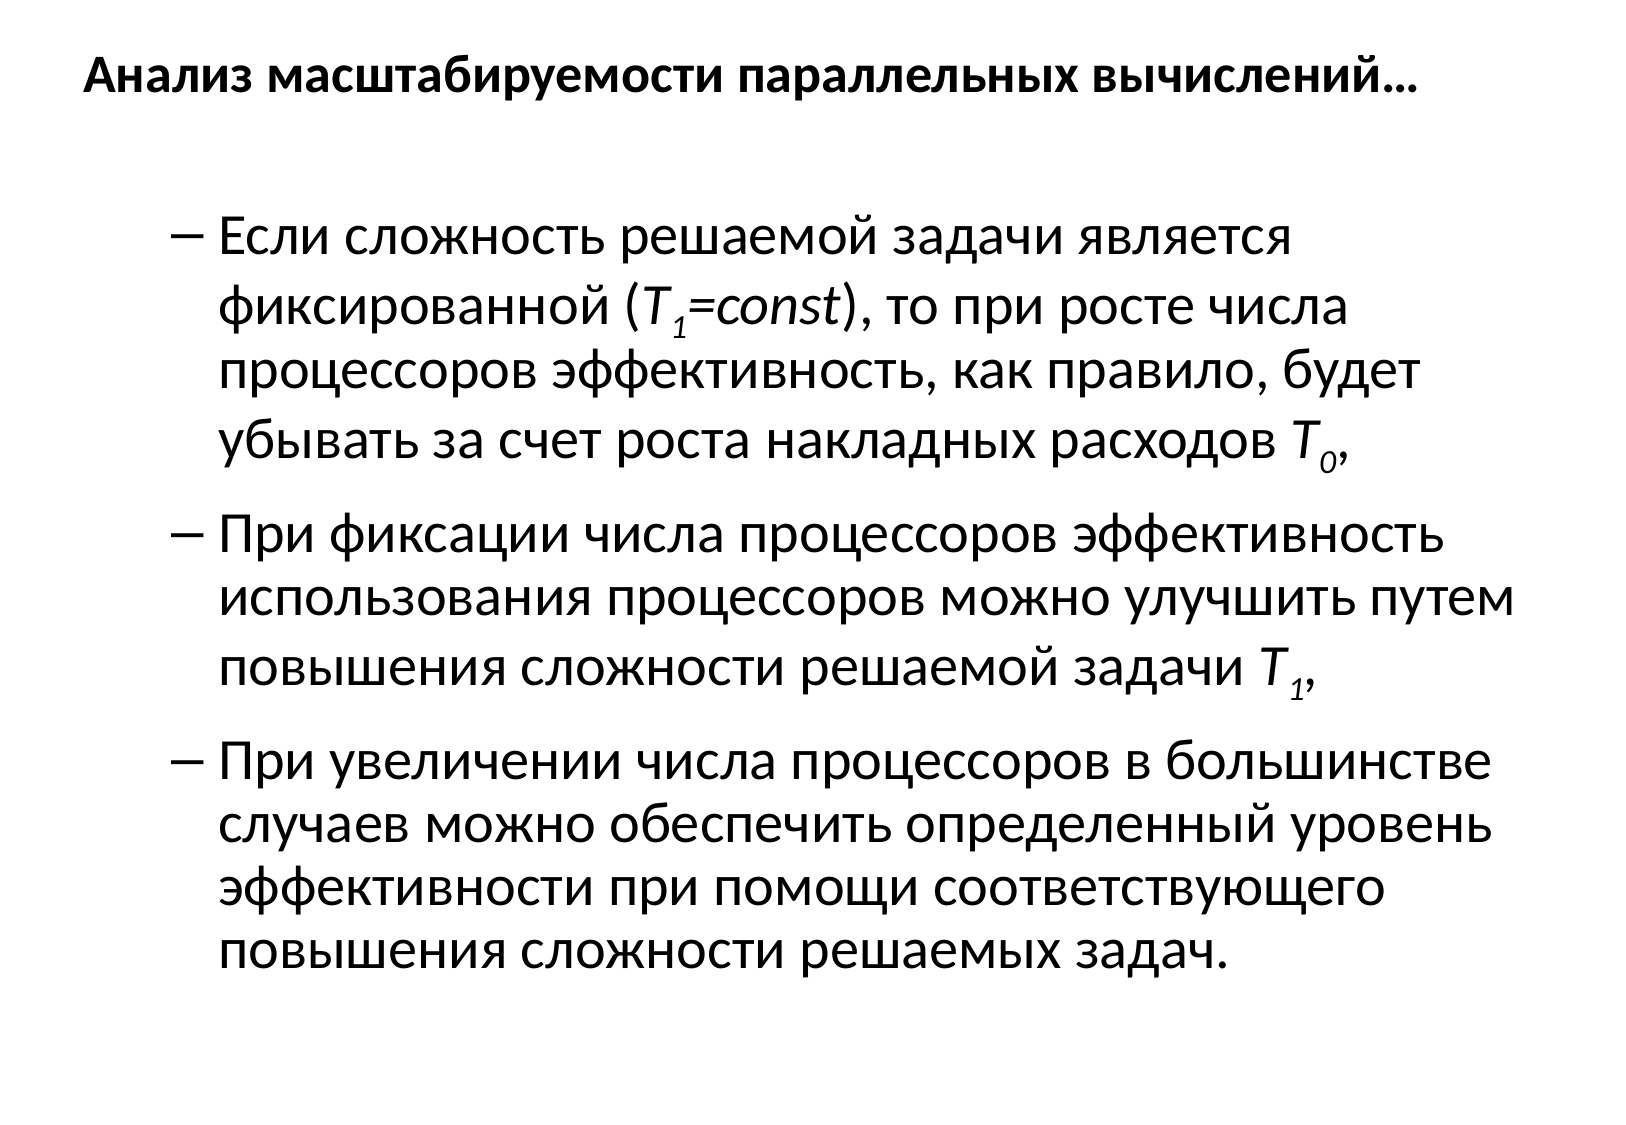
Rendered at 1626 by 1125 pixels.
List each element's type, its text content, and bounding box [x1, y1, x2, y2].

title Анализ масштабируемости параллельных вычислений… [67, 30, 1625, 124]
list Если сложность решаемой задачи является фиксированной (T1=const), то при росте числа процессоров эффективность, как правило, будет убывать за счет роста накладных расходов T0, При фиксации числа процессоров эффективность использования процессоров можно улучшить путем повышения сложности решаемой задачи T1, При увеличении числа процессоров в большинстве случаев можно обеспечить определенный уровень эффективности при помощи соответствующего повышения сложности решаемых задач. [80, 196, 1581, 530]
list Если сложность решаемой задачи является фиксированной (T1=const), то при росте числа процессоров эффективность, как правило, будет убывать за счет роста накладных расходов T0, При фиксации числа процессоров эффективность использования процессоров можно улучшить путем повышения сложности решаемой задачи T1, При увеличении числа процессоров в большинстве случаев можно обеспечить определенный уровень эффективности при помощи соответствующего повышения сложности решаемых задач. [80, 545, 1581, 1000]
list Если сложность решаемой задачи является фиксированной (T1=const), то при росте числа процессоров эффективность, как правило, будет убывать за счет роста накладных расходов T0, При фиксации числа процессоров эффективность использования процессоров можно улучшить путем повышения сложности решаемой задачи T1, При увеличении числа процессоров в большинстве случаев можно обеспечить определенный уровень эффективности при помощи соответствующего повышения сложности решаемых задач. [80, 533, 1581, 544]
